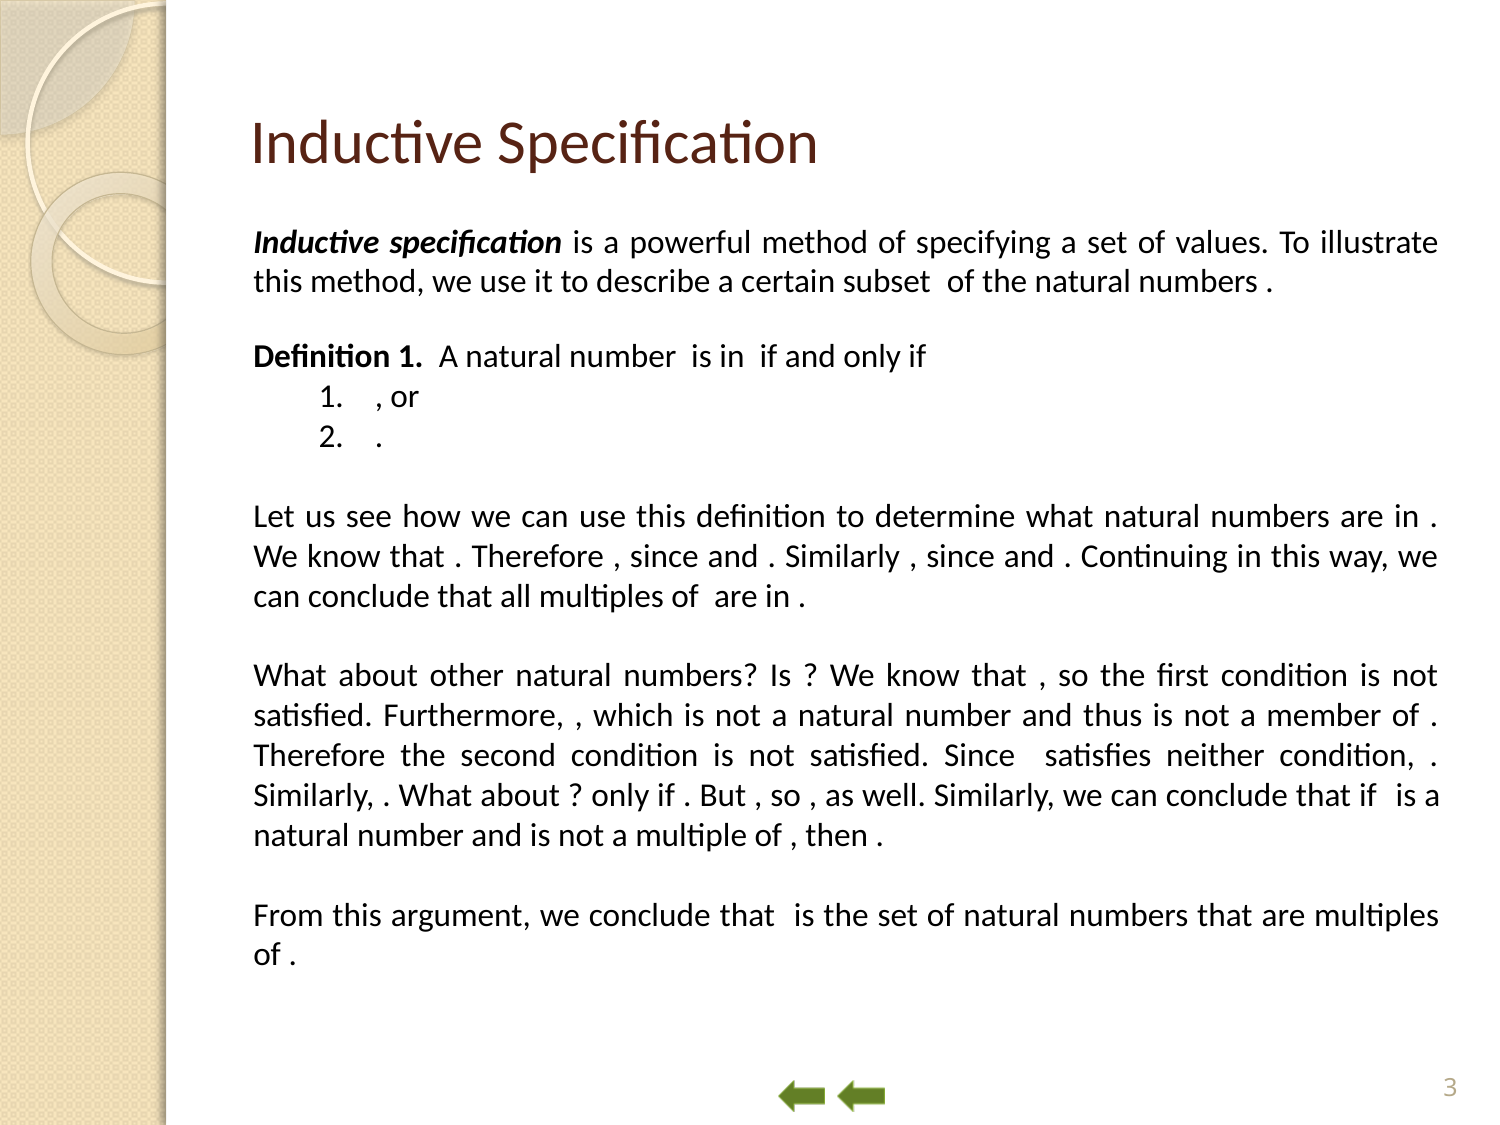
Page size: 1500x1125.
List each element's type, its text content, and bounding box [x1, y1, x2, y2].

picture [836, 1079, 885, 1112]
slide_number 3 [1413, 1034, 1488, 1113]
title Inductive Specification [235, 45, 1466, 233]
picture [778, 1079, 826, 1112]
